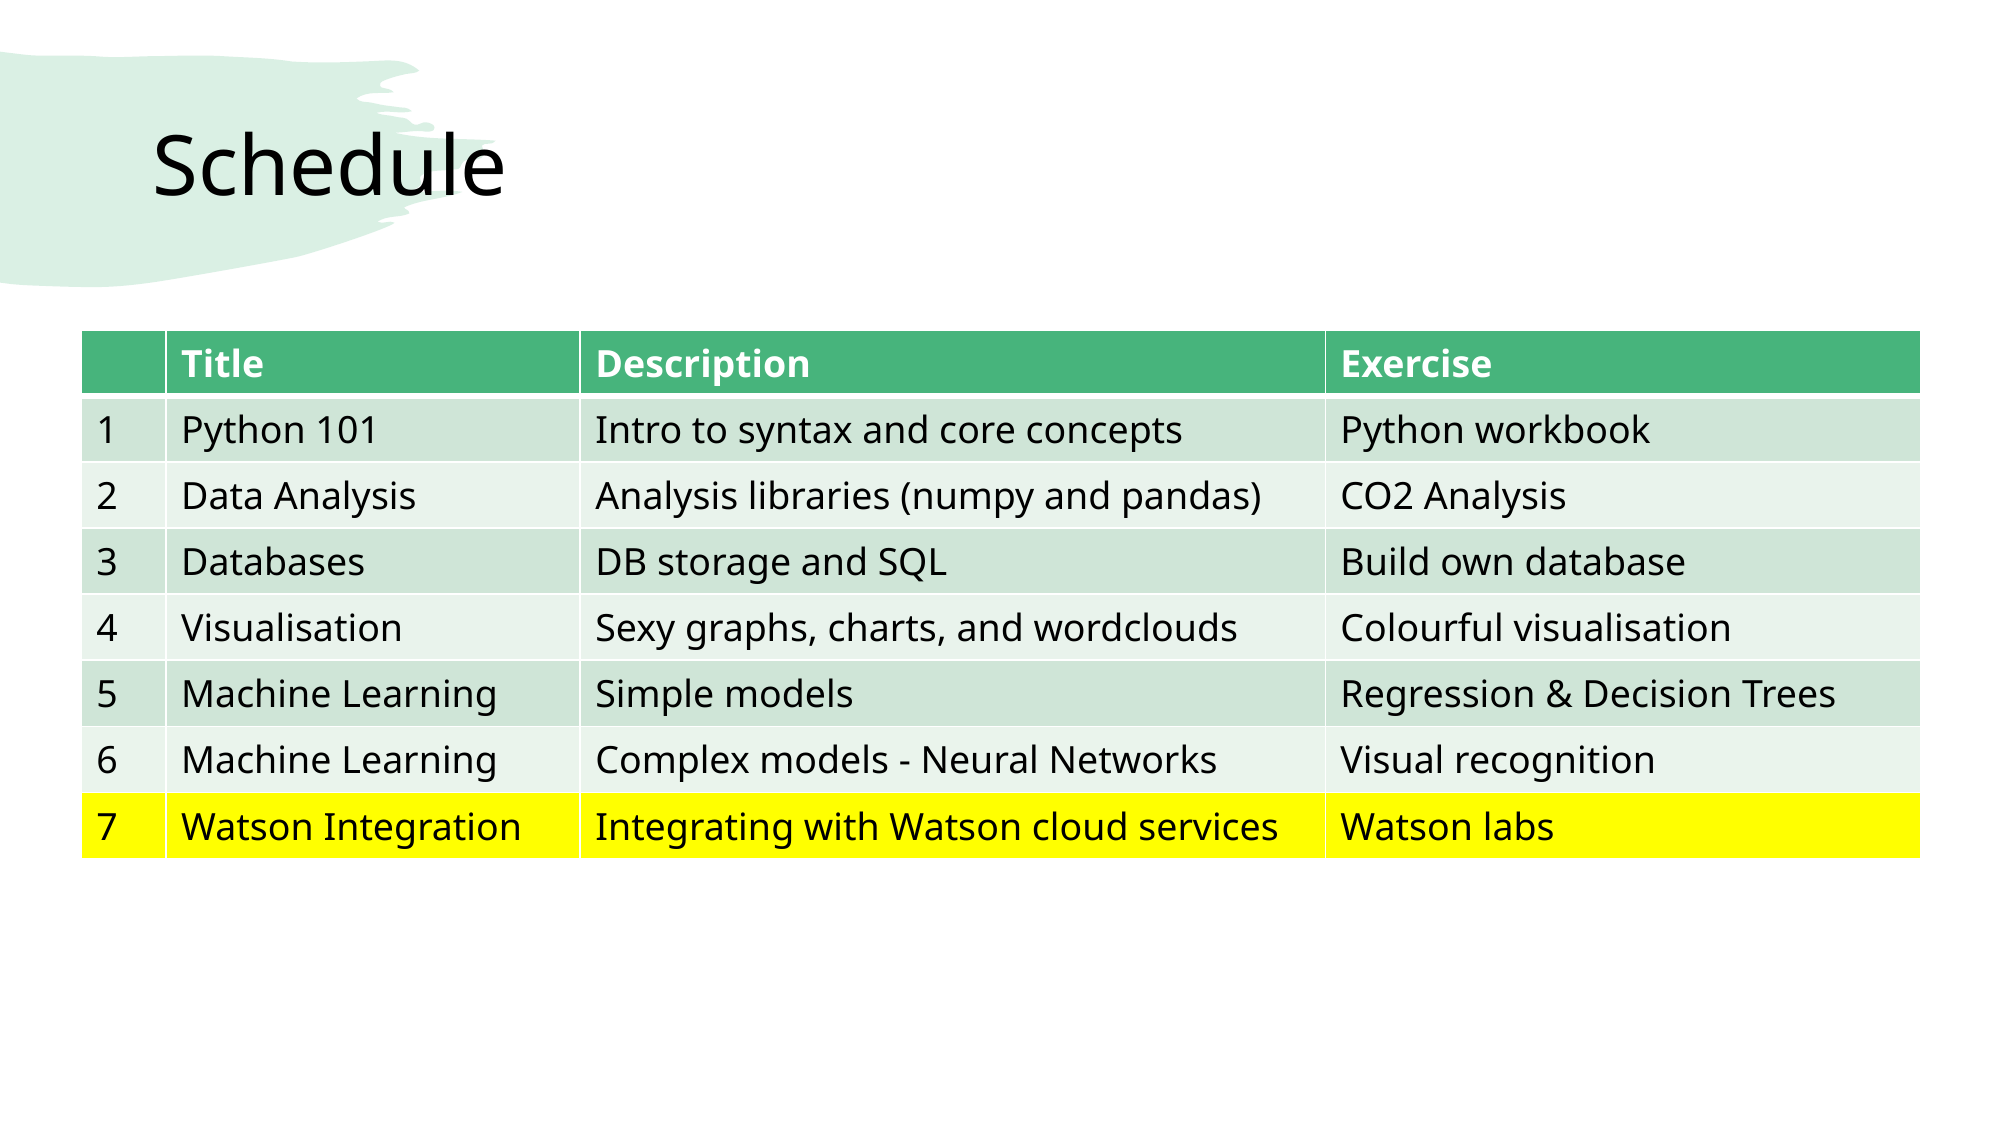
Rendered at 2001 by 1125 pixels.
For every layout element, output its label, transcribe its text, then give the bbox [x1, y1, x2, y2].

table_cell Analysis libraries (numpy and pandas) [581, 463, 1325, 527]
table_cell Colourful visualisation [1326, 595, 1920, 659]
table_cell 4 [82, 595, 165, 659]
table_cell Build own database [1326, 529, 1920, 593]
table_cell Watson Integration [167, 793, 579, 858]
table_cell Machine Learning [167, 661, 579, 726]
table_cell 2 [82, 463, 165, 527]
table_cell CO2 Analysis [1326, 463, 1920, 527]
table_cell Data Analysis [167, 463, 579, 527]
table_header Title [167, 331, 579, 393]
table_cell Databases [167, 529, 579, 593]
table_cell Watson labs [1326, 793, 1920, 858]
table_header [82, 331, 165, 393]
title Schedule [137, 59, 1863, 278]
table_cell Sexy graphs, charts, and wordclouds [581, 595, 1325, 659]
table_cell Visualisation [167, 595, 579, 659]
table_cell 5 [82, 661, 165, 726]
table_cell Integrating with Watson cloud services [581, 793, 1325, 858]
table_cell Intro to syntax and core concepts [581, 399, 1325, 461]
table_cell Simple models [581, 661, 1325, 726]
table_cell Python 101 [167, 399, 579, 461]
table_cell Complex models - Neural Networks [581, 727, 1325, 792]
table_cell Regression & Decision Trees [1326, 661, 1920, 726]
table_header Description [581, 331, 1325, 393]
table_cell Machine Learning [167, 727, 579, 792]
table_cell 7 [82, 793, 165, 858]
table_cell Visual recognition [1326, 727, 1920, 792]
table_header Exercise [1326, 331, 1920, 393]
table_cell 3 [82, 529, 165, 593]
table_cell 1 [82, 399, 165, 461]
table_cell 6 [82, 727, 165, 792]
table_cell DB storage and SQL [581, 529, 1325, 593]
table_cell Python workbook [1326, 399, 1920, 461]
